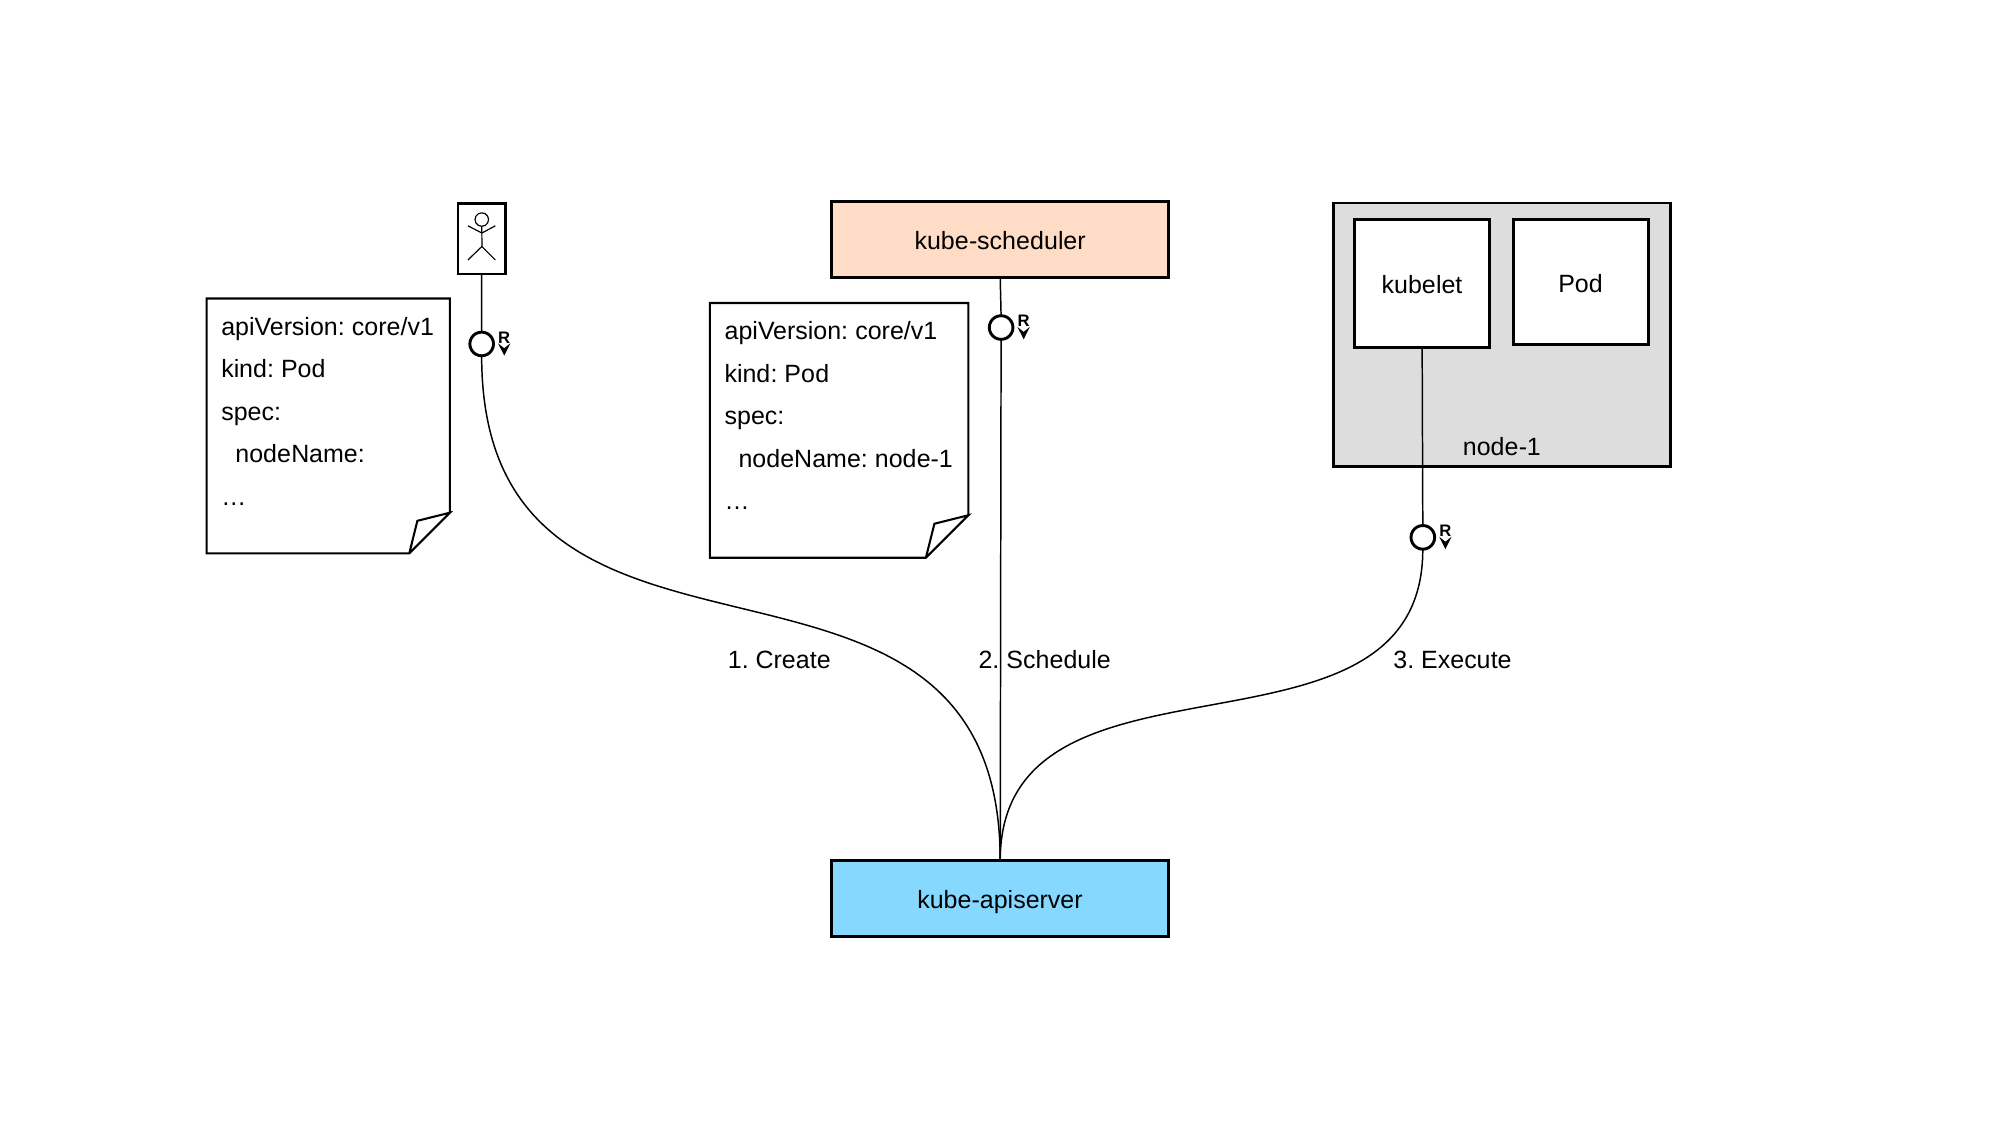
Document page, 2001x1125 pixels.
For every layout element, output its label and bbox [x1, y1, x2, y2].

text_box [206, 201, 1671, 937]
